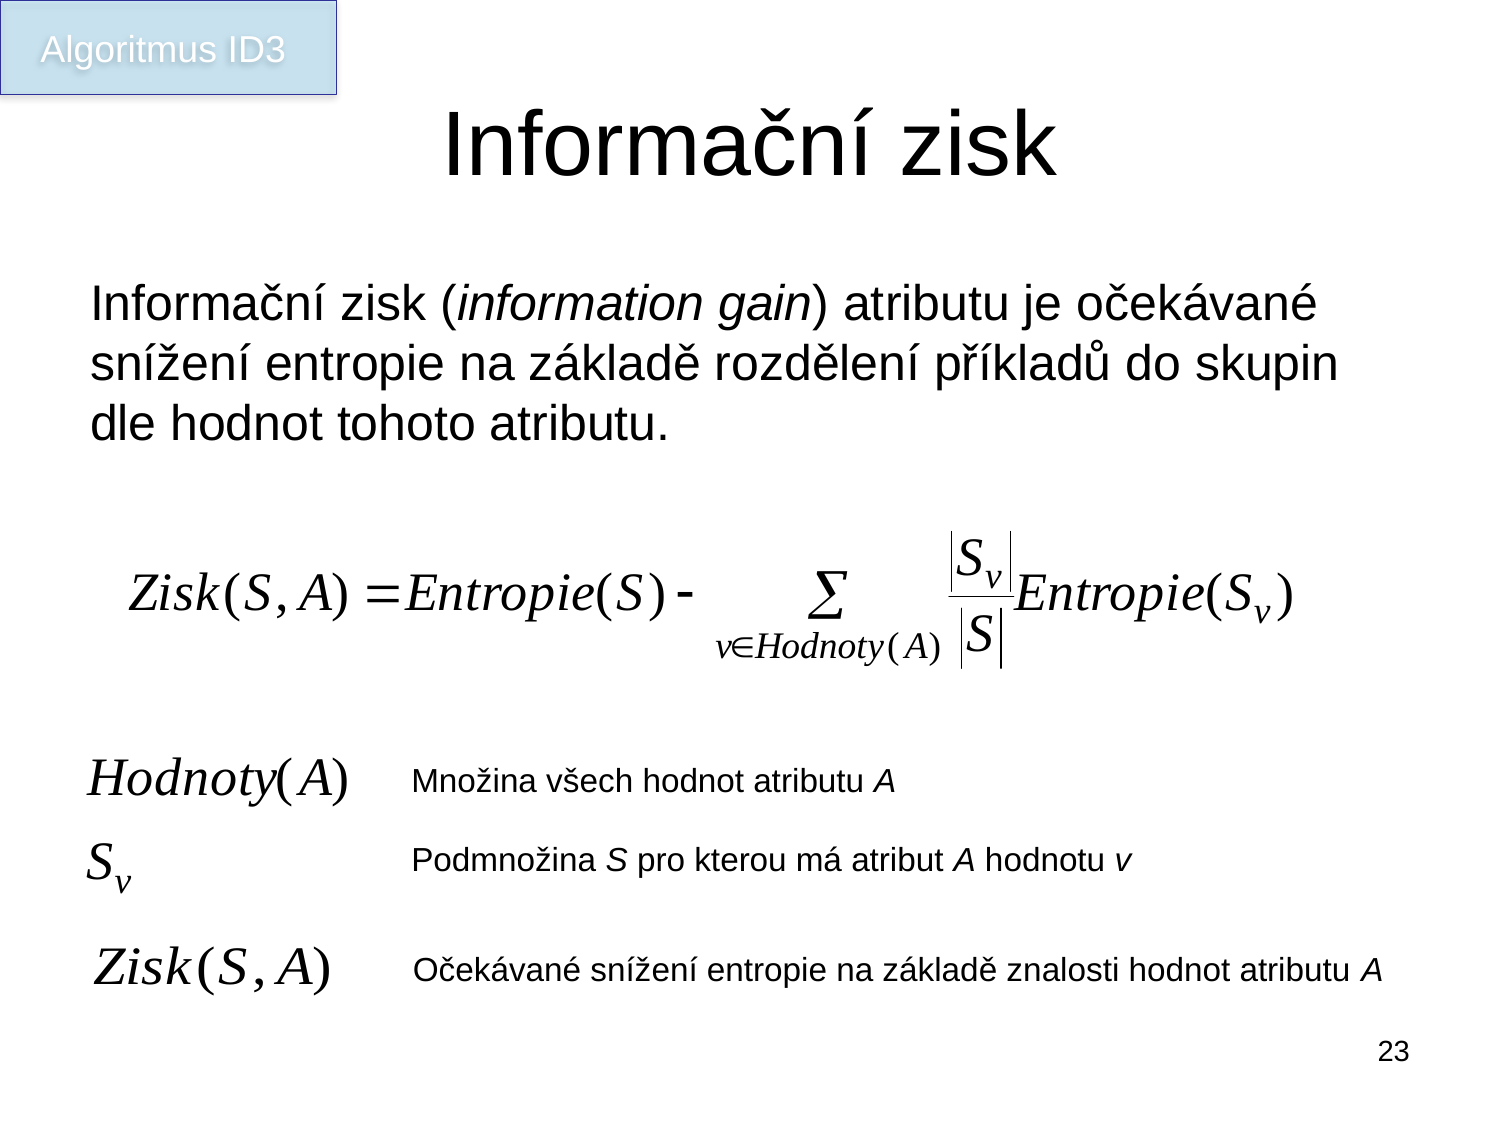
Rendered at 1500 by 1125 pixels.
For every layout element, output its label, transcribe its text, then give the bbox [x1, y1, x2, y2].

text_box Očekávané snížení entropie na základě znalosti hodnot atributu A [398, 940, 1436, 996]
list Informační zisk (information gain) atributu je očekávané snížení entropie na základě rozdělení příkladů do skupin dle hodnot tohoto atributu. [74, 262, 1426, 1006]
text_box Množina všech hodnot atributu A Podmnožina S pro kterou má atribut A hodnotu v [359, 751, 1459, 886]
title Informační zisk [74, 44, 1426, 233]
text_box Algoritmus ID3 [0, 0, 337, 95]
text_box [88, 940, 336, 1002]
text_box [81, 751, 354, 813]
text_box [123, 526, 1300, 674]
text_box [81, 833, 137, 899]
slide_number 23 [1074, 1024, 1426, 1103]
